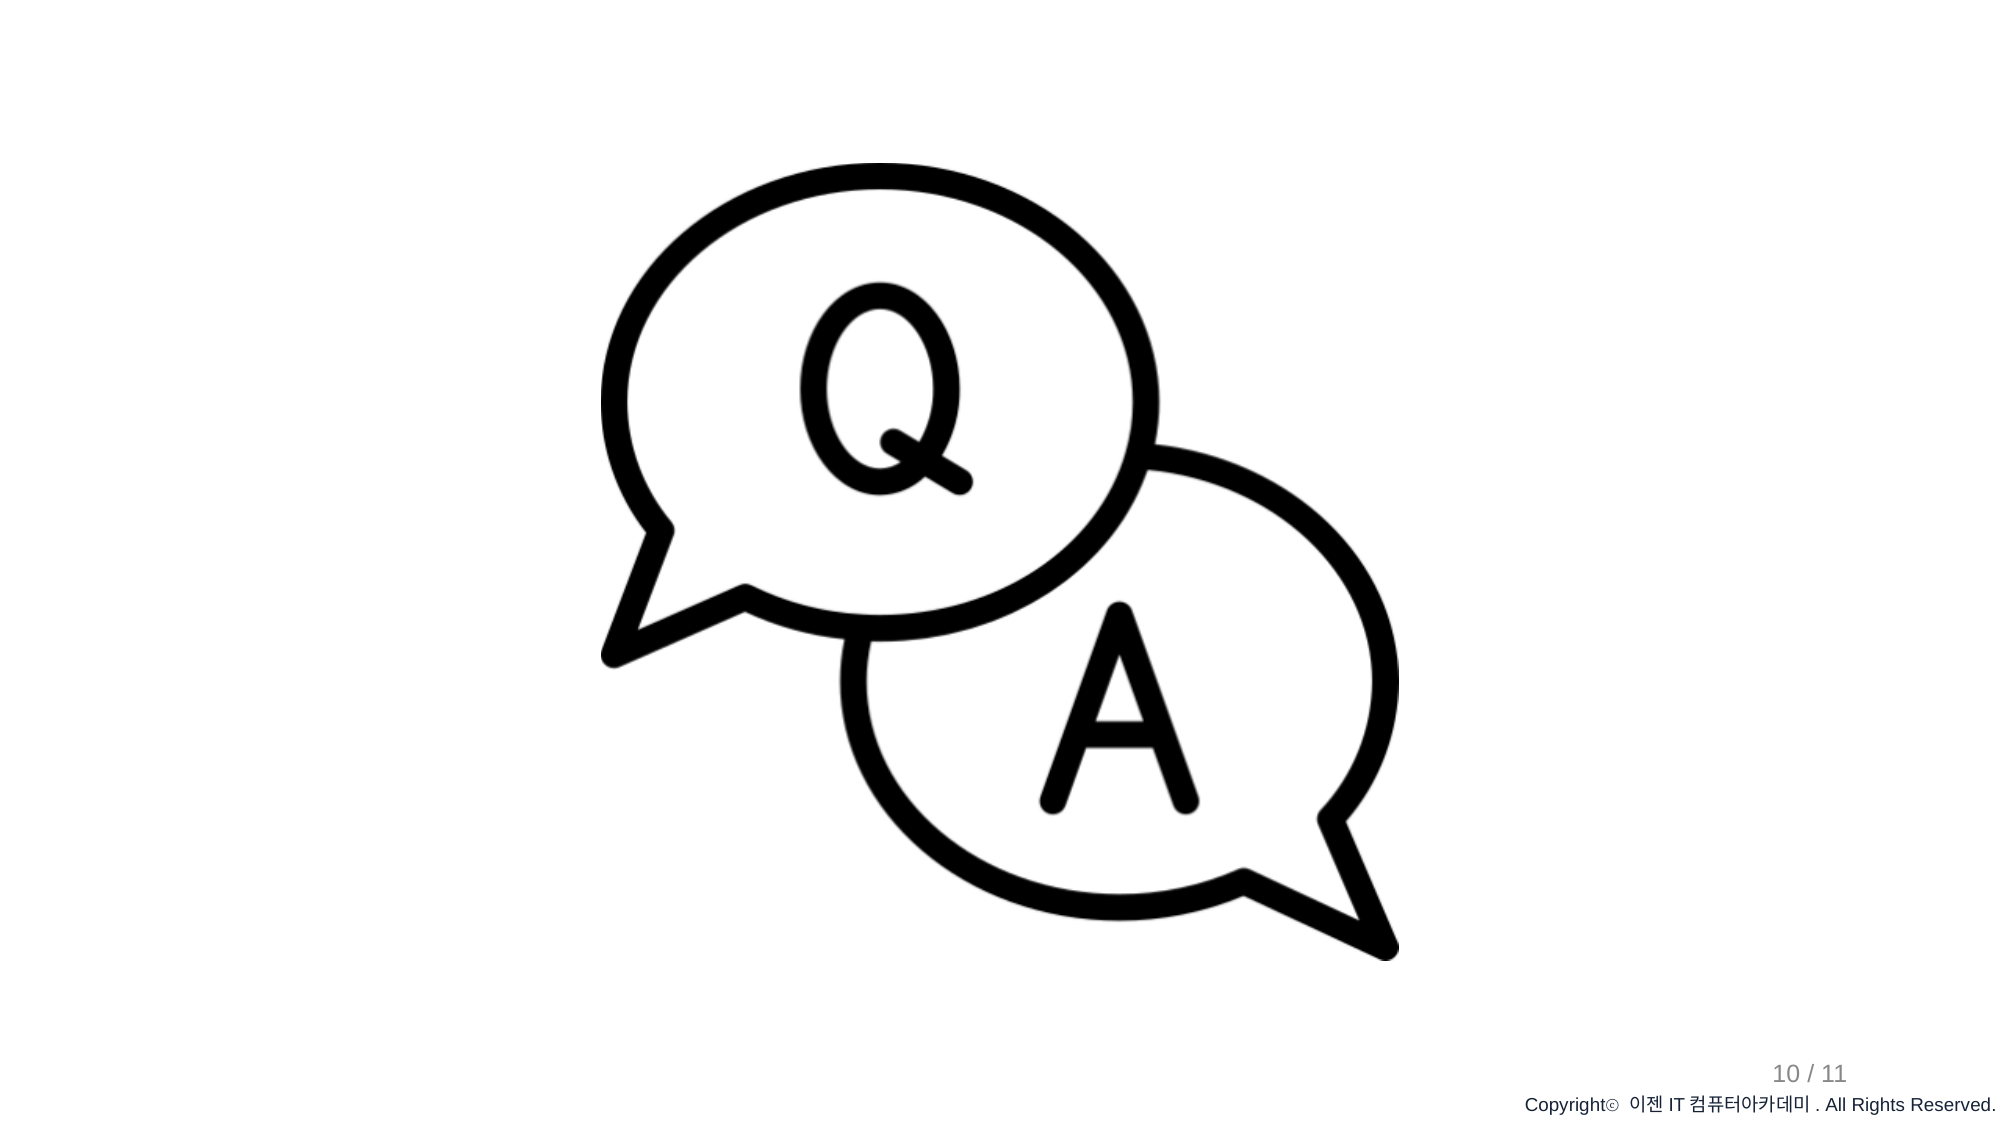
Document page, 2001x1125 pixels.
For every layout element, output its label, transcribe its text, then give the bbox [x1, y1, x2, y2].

text_box Copyrightⓒ 이젠IT컴퓨터아카데미. All Rights Reserved. [1509, 1084, 2000, 1123]
slide_number 10 / 11 [1412, 1042, 1863, 1103]
picture [601, 163, 1399, 962]
